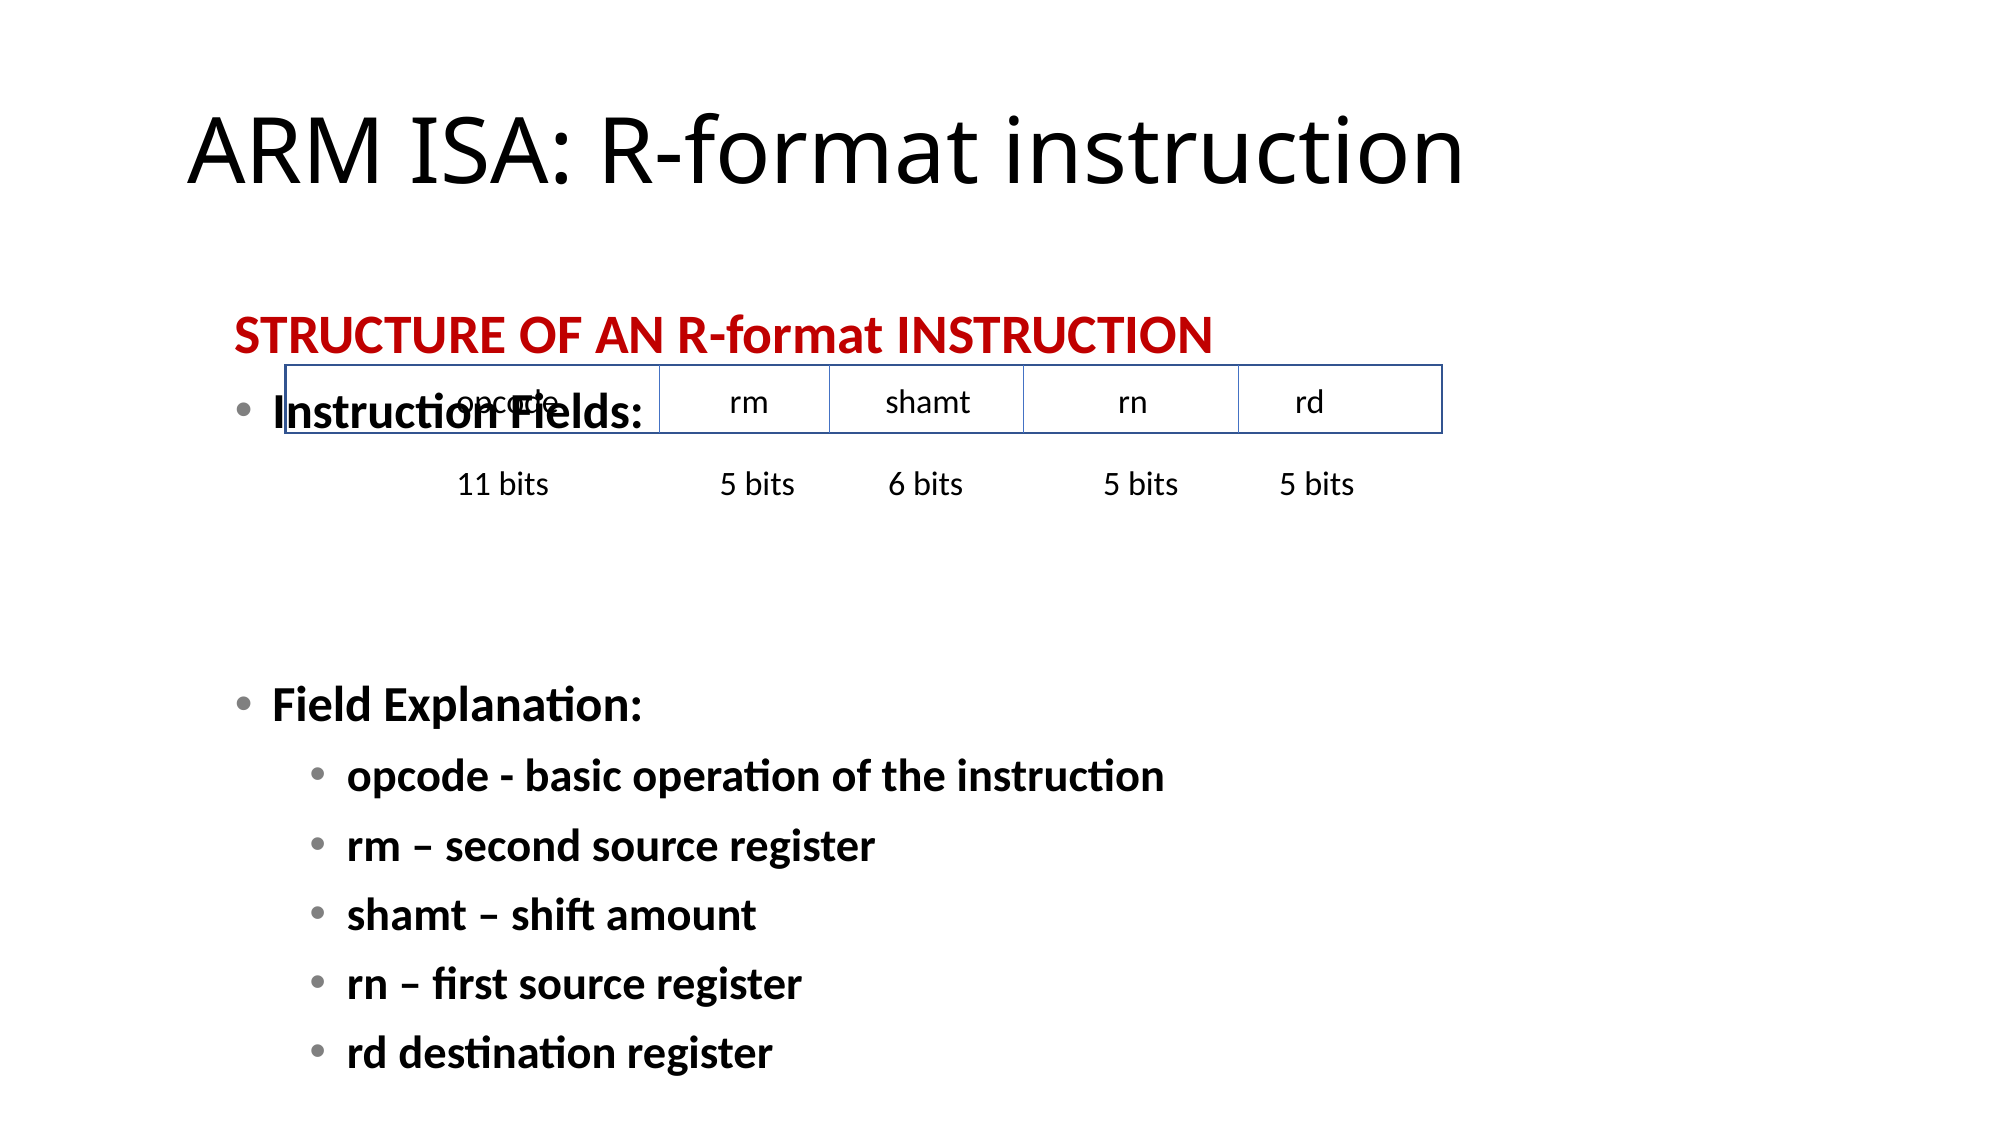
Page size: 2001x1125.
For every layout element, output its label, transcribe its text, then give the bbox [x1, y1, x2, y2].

subtitle STRUCTURE OF AN R-format INSTRUCTION Instruction Fields: Field Explanation: opcode - basic operation of the instruction rm – second source register shamt – shift amount rn – first source register rd destination register [220, 301, 1897, 1084]
title ARM ISA: R-format instruction [187, 56, 1885, 245]
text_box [285, 365, 1443, 511]
